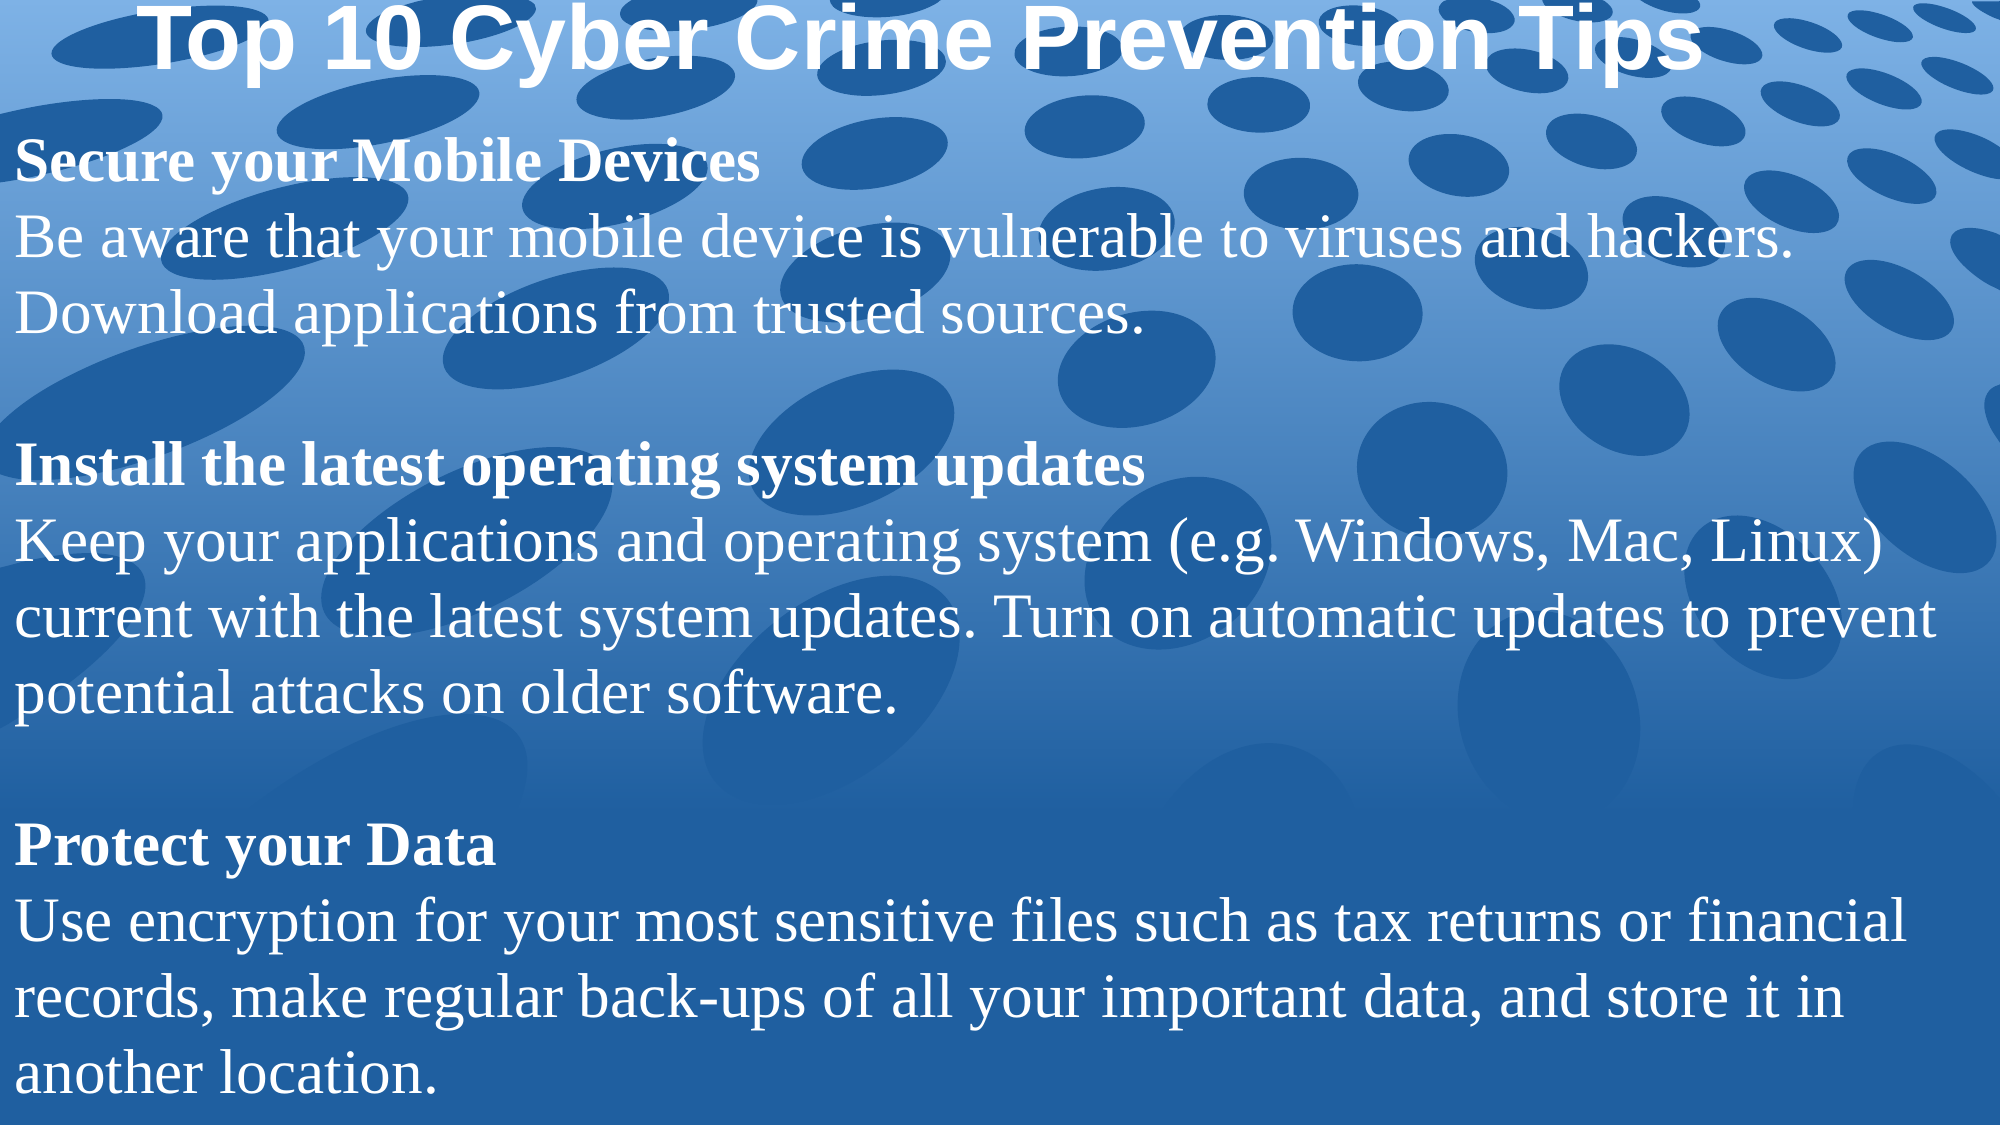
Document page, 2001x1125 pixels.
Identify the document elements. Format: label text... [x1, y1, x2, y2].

list Secure your Mobile Devices Be aware that your mobile device is vulnerable to viruses and hackers. Download applications from trusted sources. Install the latest operating system updates Keep your applications and operating system (e.g. Windows, Mac, Linux) current with the latest system updates. Turn on automatic updates to prevent potential attacks on older software. Protect your Data Use encryption for your most sensitive files such as tax returns or financial records, make regular back-ups of all your important data, and store it in another location. [0, 110, 1999, 1119]
title Top 10 Cyber Crime Prevention Tips [21, 0, 1822, 102]
